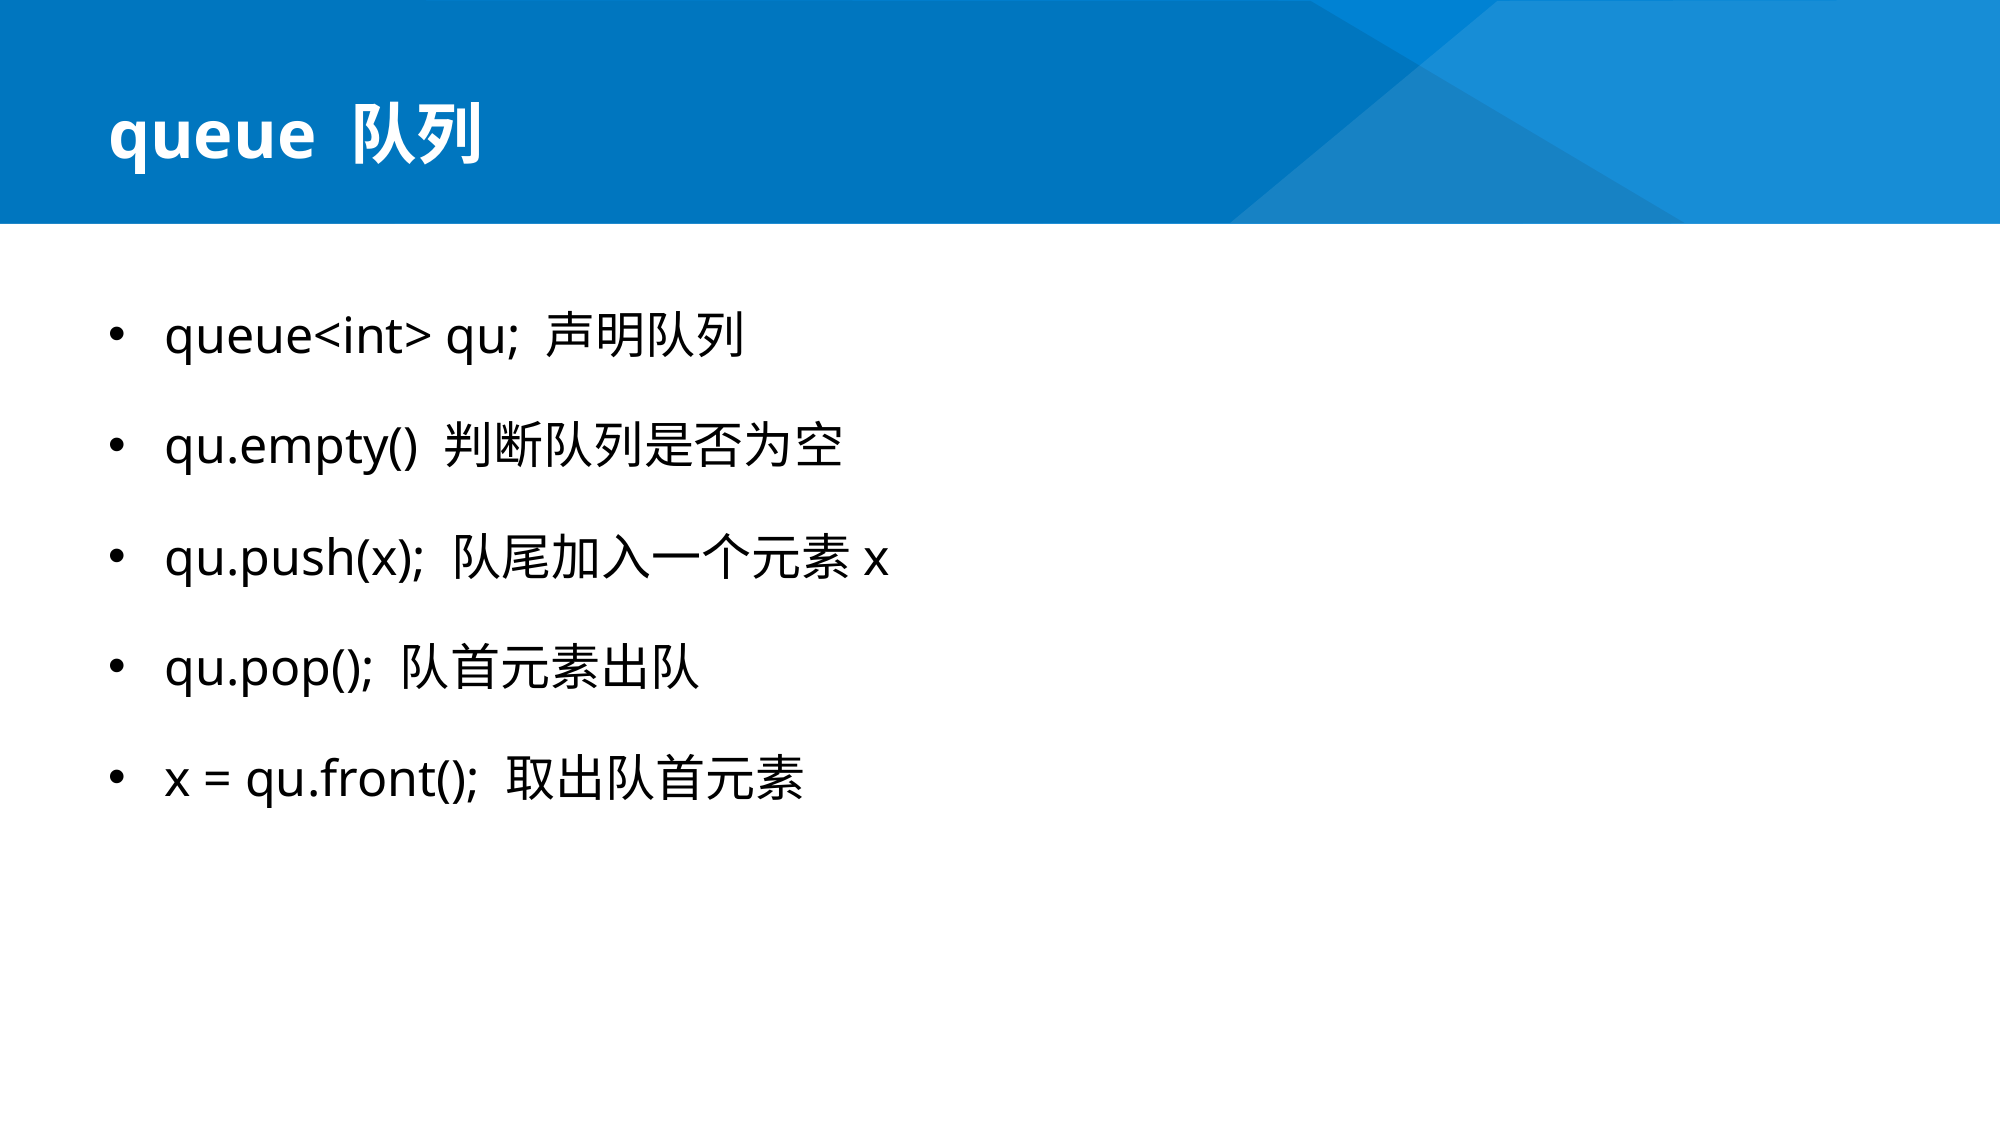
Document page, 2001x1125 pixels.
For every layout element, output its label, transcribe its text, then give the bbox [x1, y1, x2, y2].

list queue 队列 [93, 93, 1907, 186]
list queue<int> qu; 声明队列 qu.empty() 判断队列是否为空 qu.push(x); 队尾加入一个元素x qu.pop(); 队首元素出队 x = qu.front(); 取出队首元素 [93, 265, 1907, 1031]
